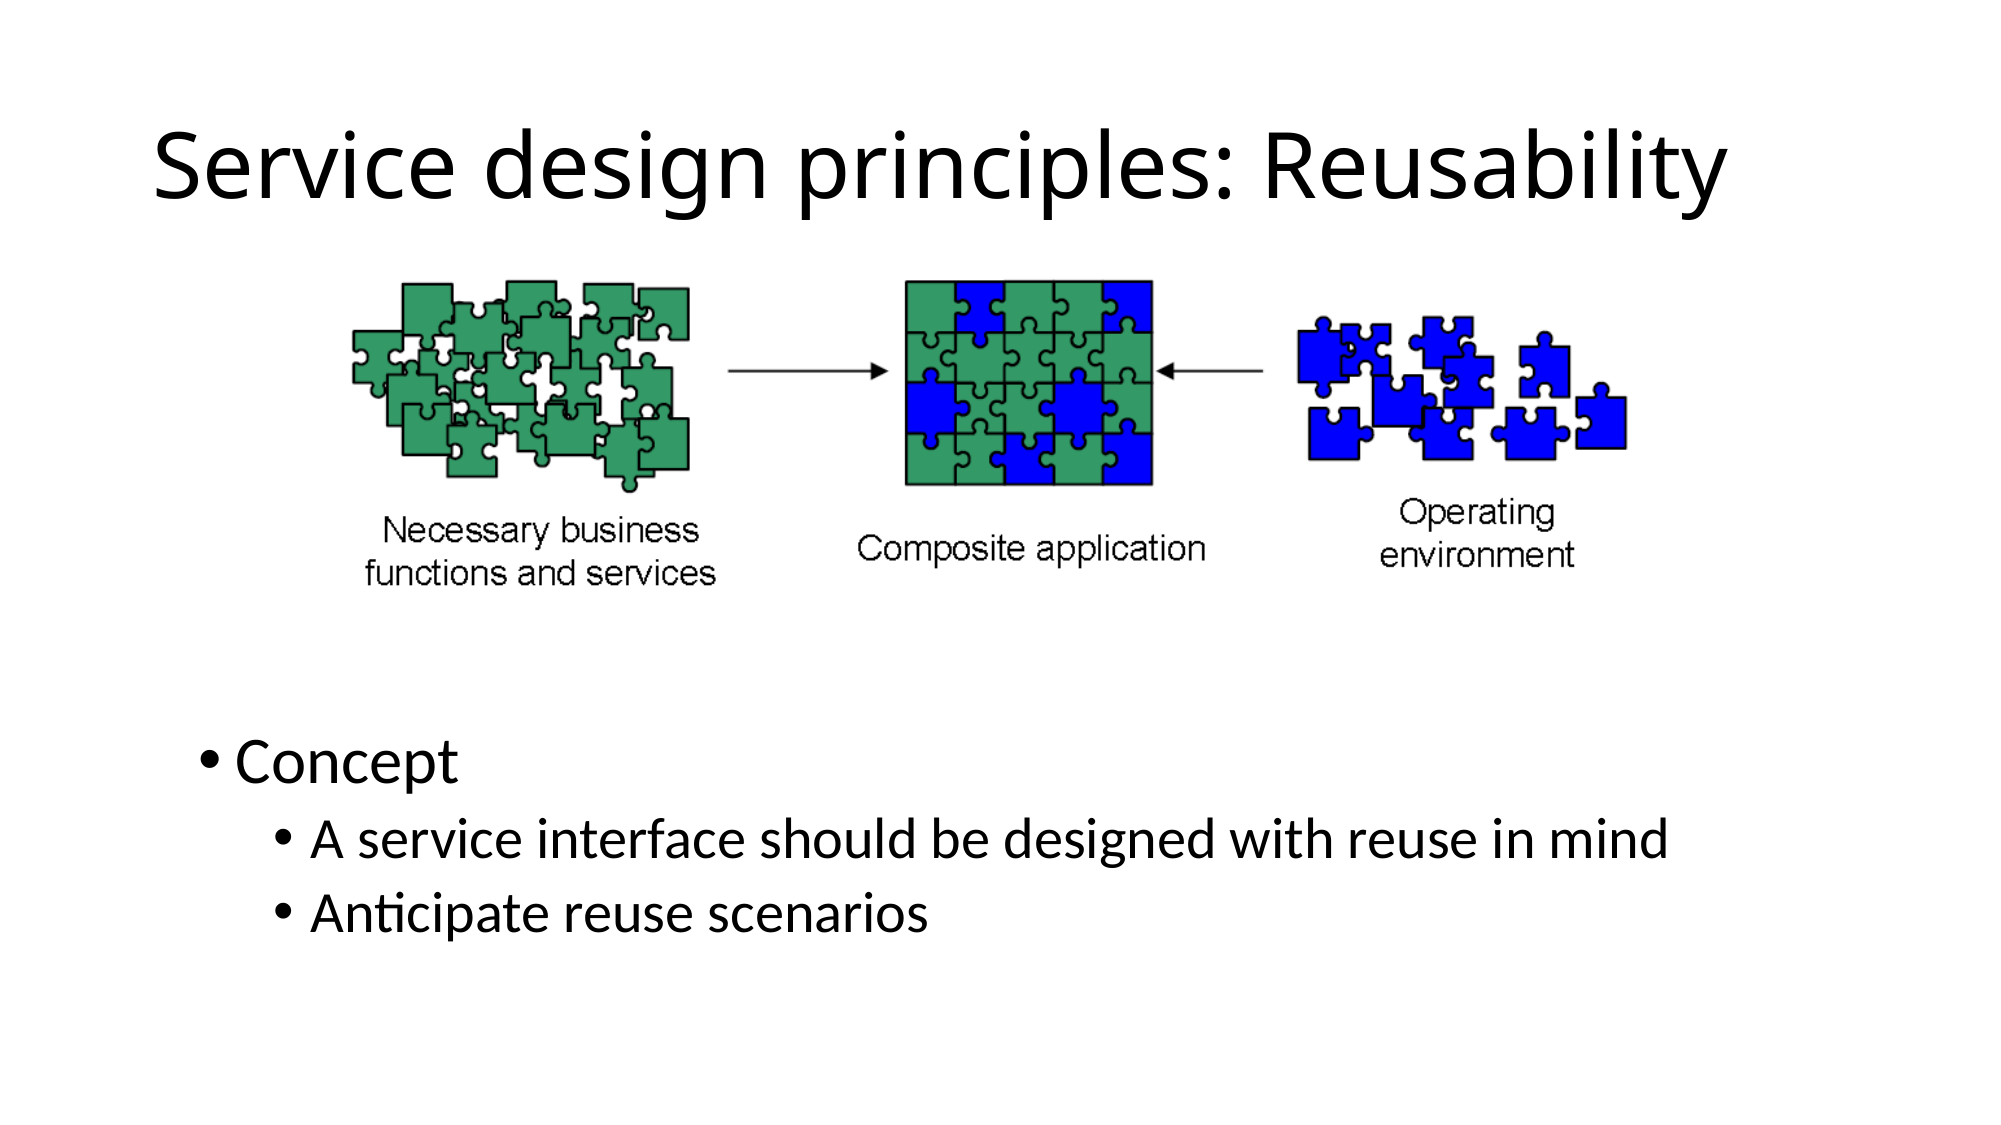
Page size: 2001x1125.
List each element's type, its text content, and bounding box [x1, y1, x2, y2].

picture [349, 274, 1634, 588]
list Concept A service interface should be designed with reuse in mind Anticipate reuse scenarios [183, 718, 1816, 1046]
title Service design principles: Reusability [137, 59, 1863, 278]
